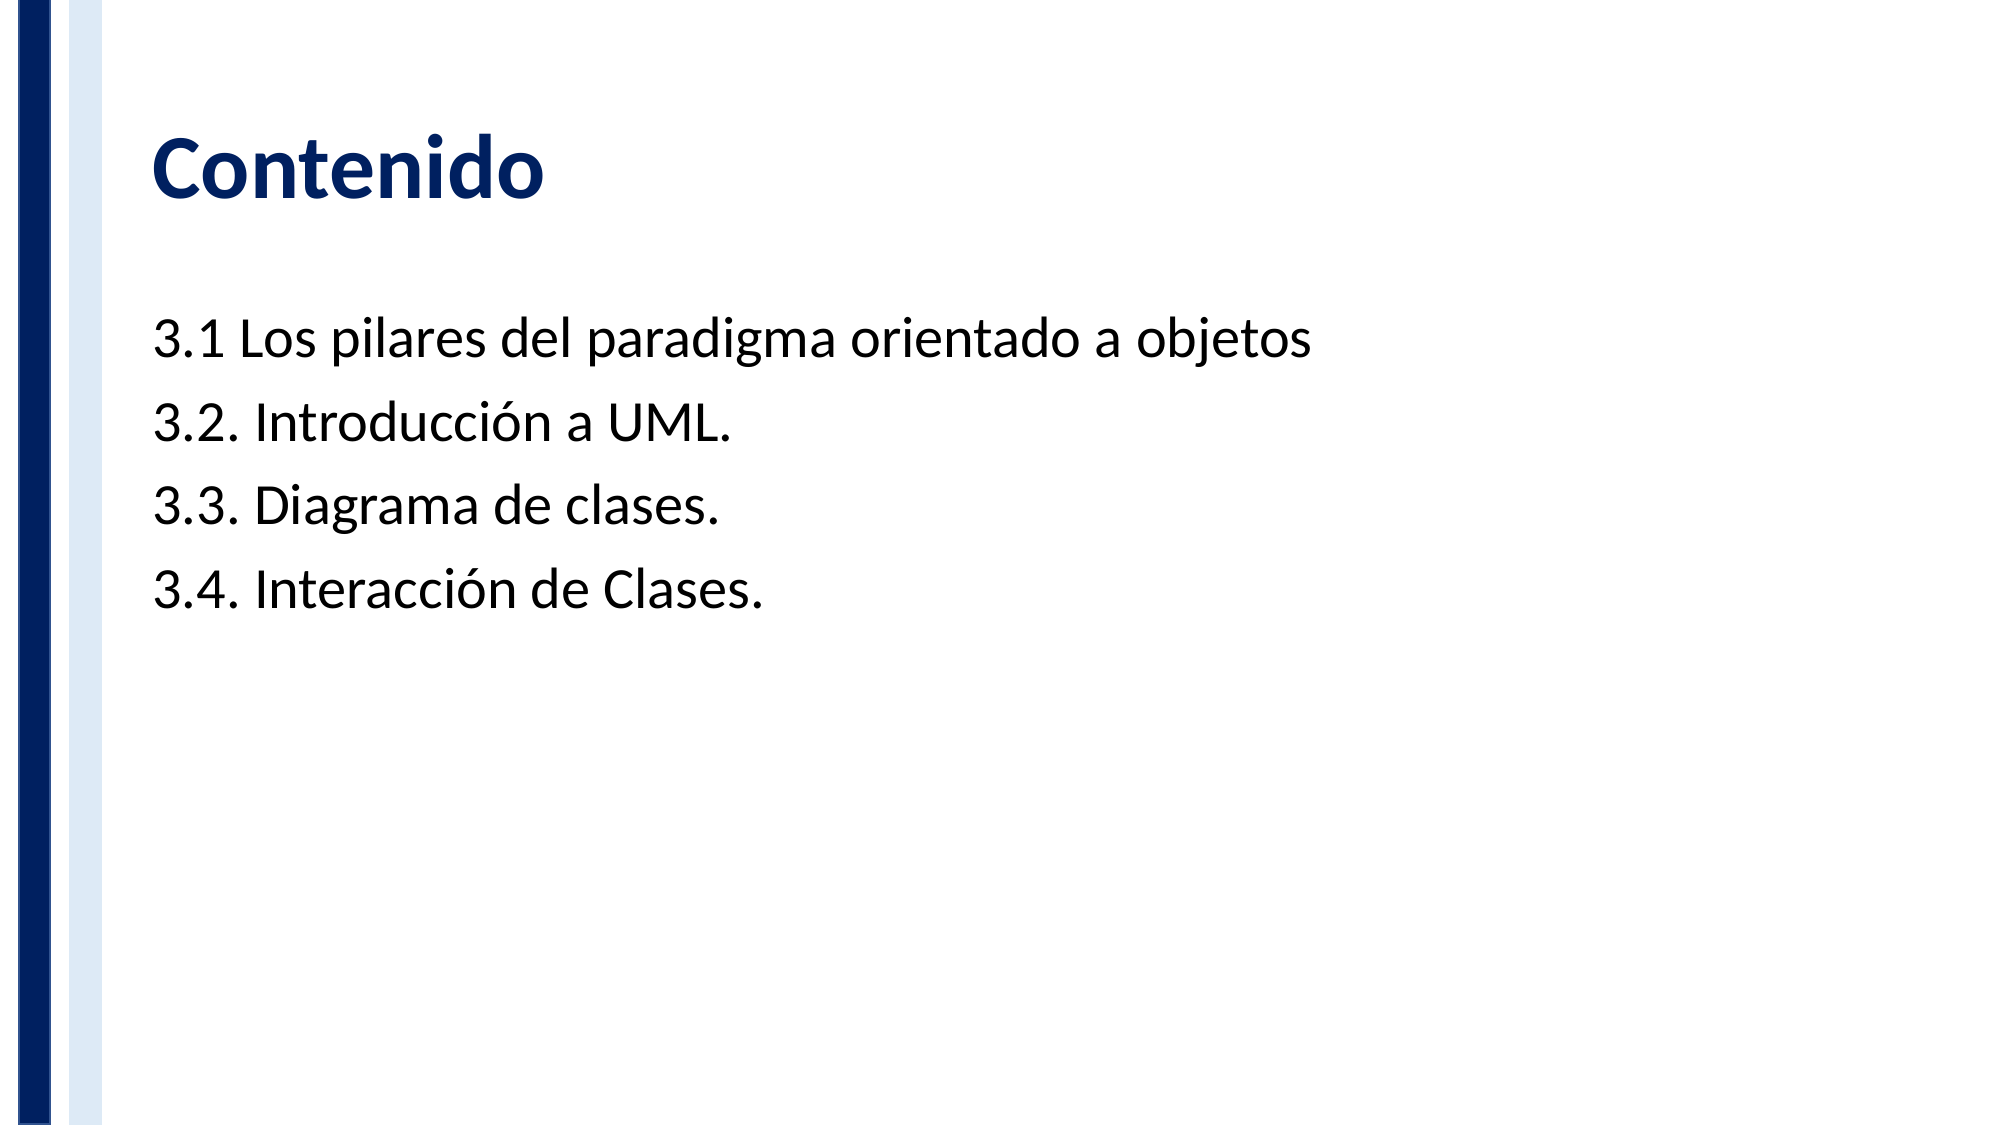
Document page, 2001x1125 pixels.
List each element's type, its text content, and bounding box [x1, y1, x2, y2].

title Contenido [137, 59, 1863, 278]
list 3.1 Los pilares del paradigma orientado a objetos 3.2. Introducción a UML. 3.3. Diagrama de clases. 3.4. Interacción de Clases. [137, 299, 1863, 1014]
